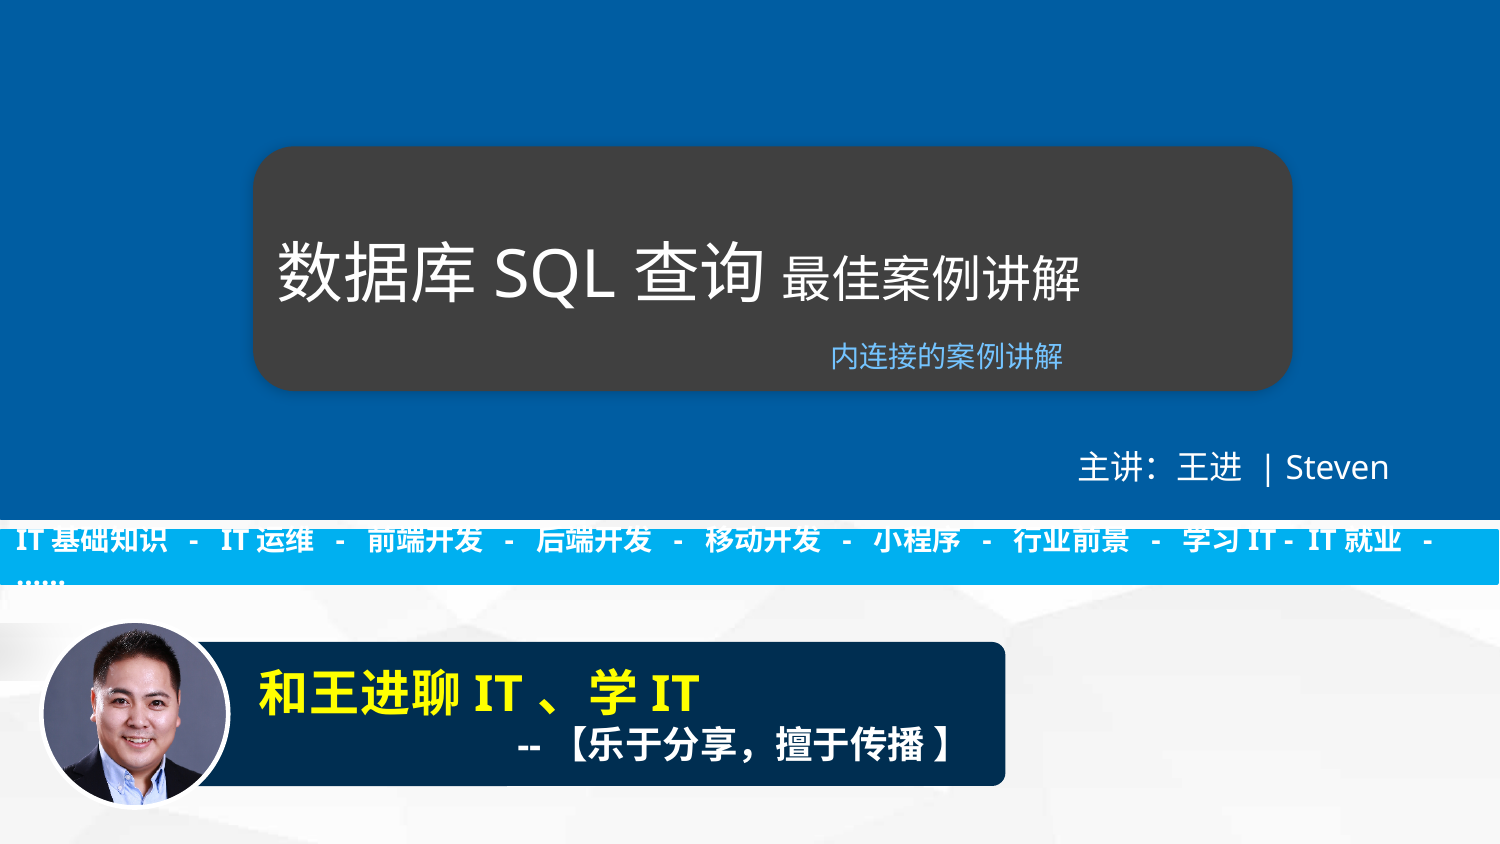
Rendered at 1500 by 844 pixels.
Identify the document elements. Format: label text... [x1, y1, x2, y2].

text_box 数据库SQL查询 最佳案例讲解 内连接的案例讲解 [253, 146, 1293, 392]
text_box [0, 0, 1500, 520]
text_box IT基础知识 - IT运维 - 前端开发 - 后端开发 - 移动开发 - 小程序 - 行业前景 - 学习IT - IT就业 - …… [0, 529, 1499, 585]
text_box 和王进聊IT、学IT --【乐于分享，擅于传播 】 [233, 639, 1008, 789]
picture [0, 520, 1500, 530]
picture [0, 584, 1500, 844]
text_box 主讲：王进 | Steven [998, 439, 1406, 493]
